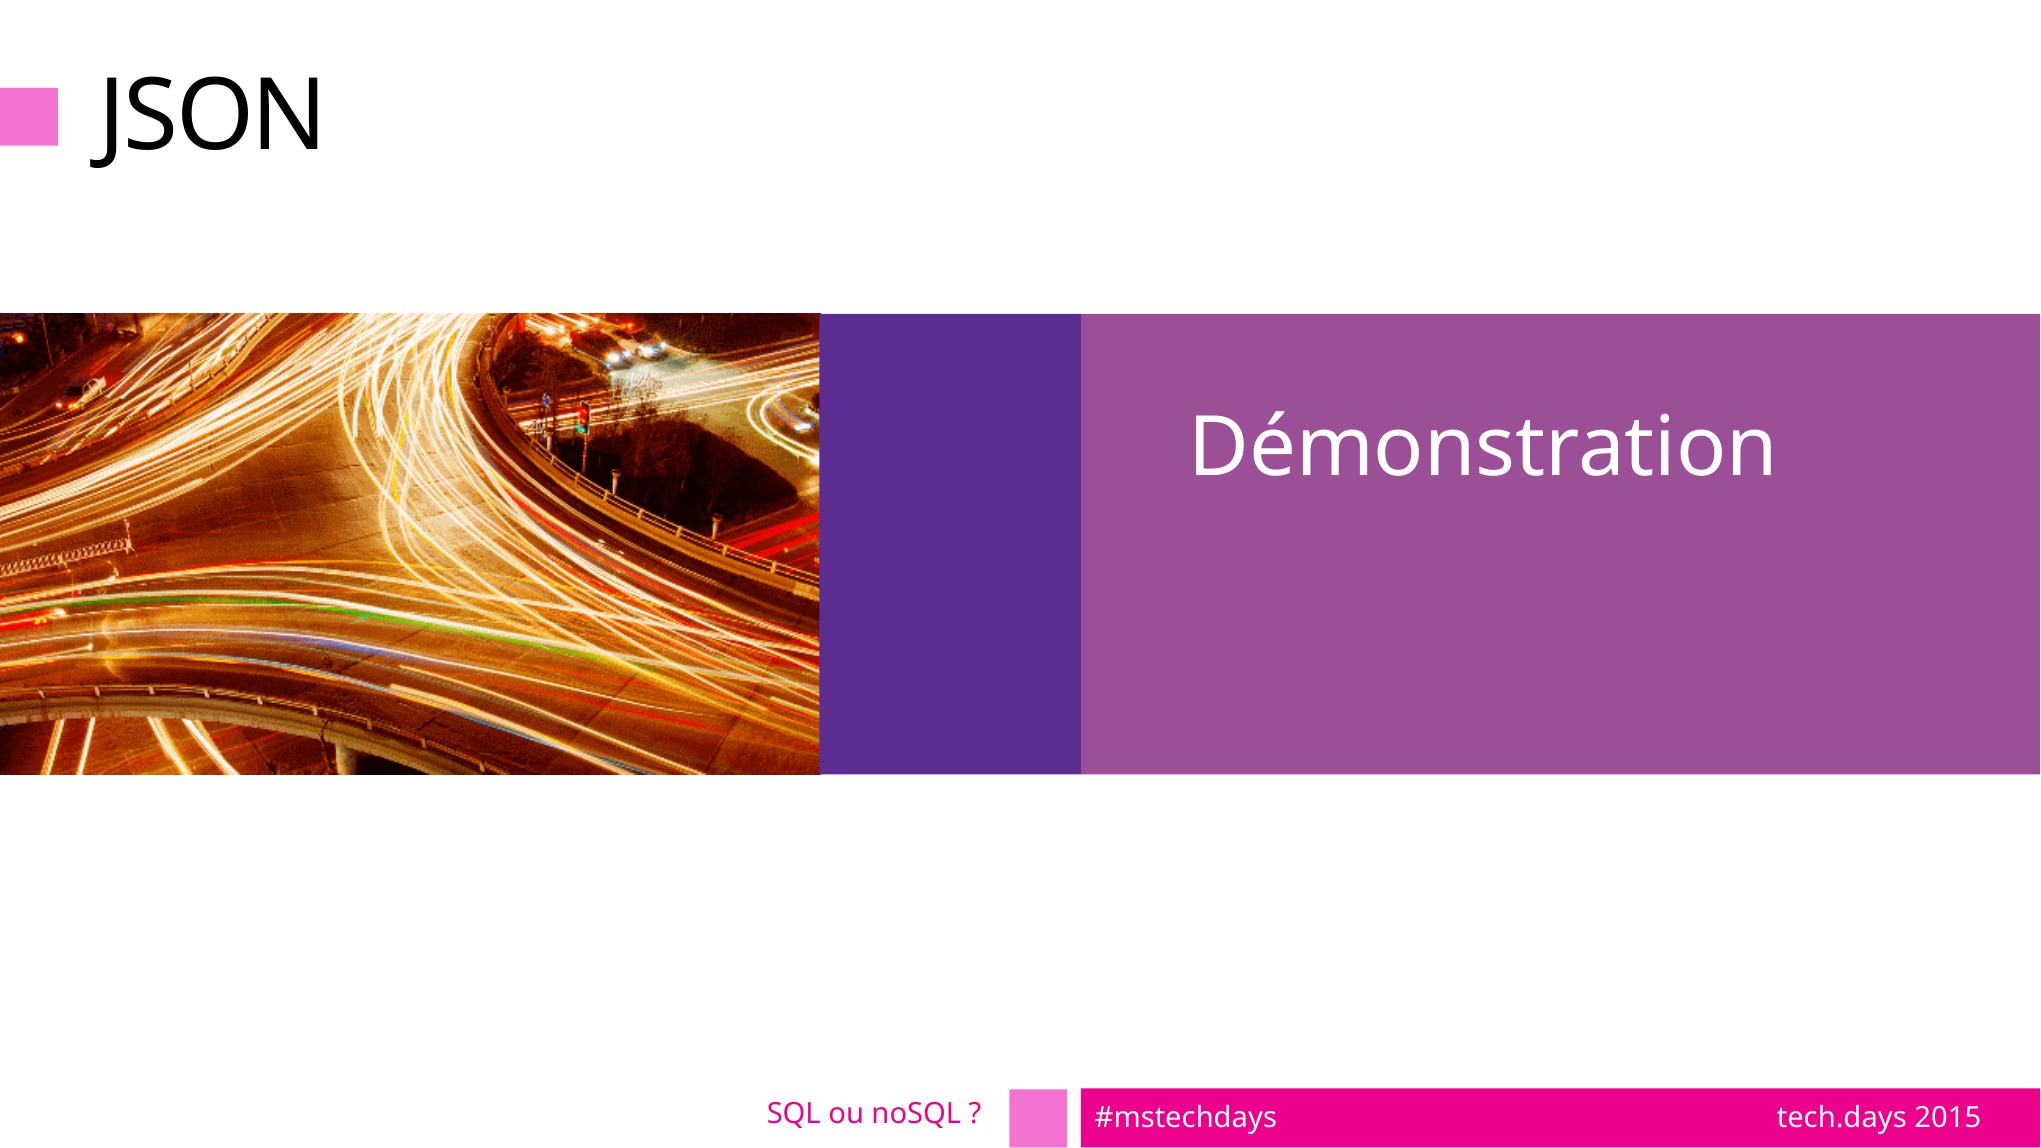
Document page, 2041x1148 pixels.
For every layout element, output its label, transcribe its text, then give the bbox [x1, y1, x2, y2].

title JSON [45, 48, 1996, 146]
list SQL ou noSQL ? [98, 1091, 997, 1142]
picture [0, 313, 819, 775]
list Démonstration [1173, 396, 1942, 652]
